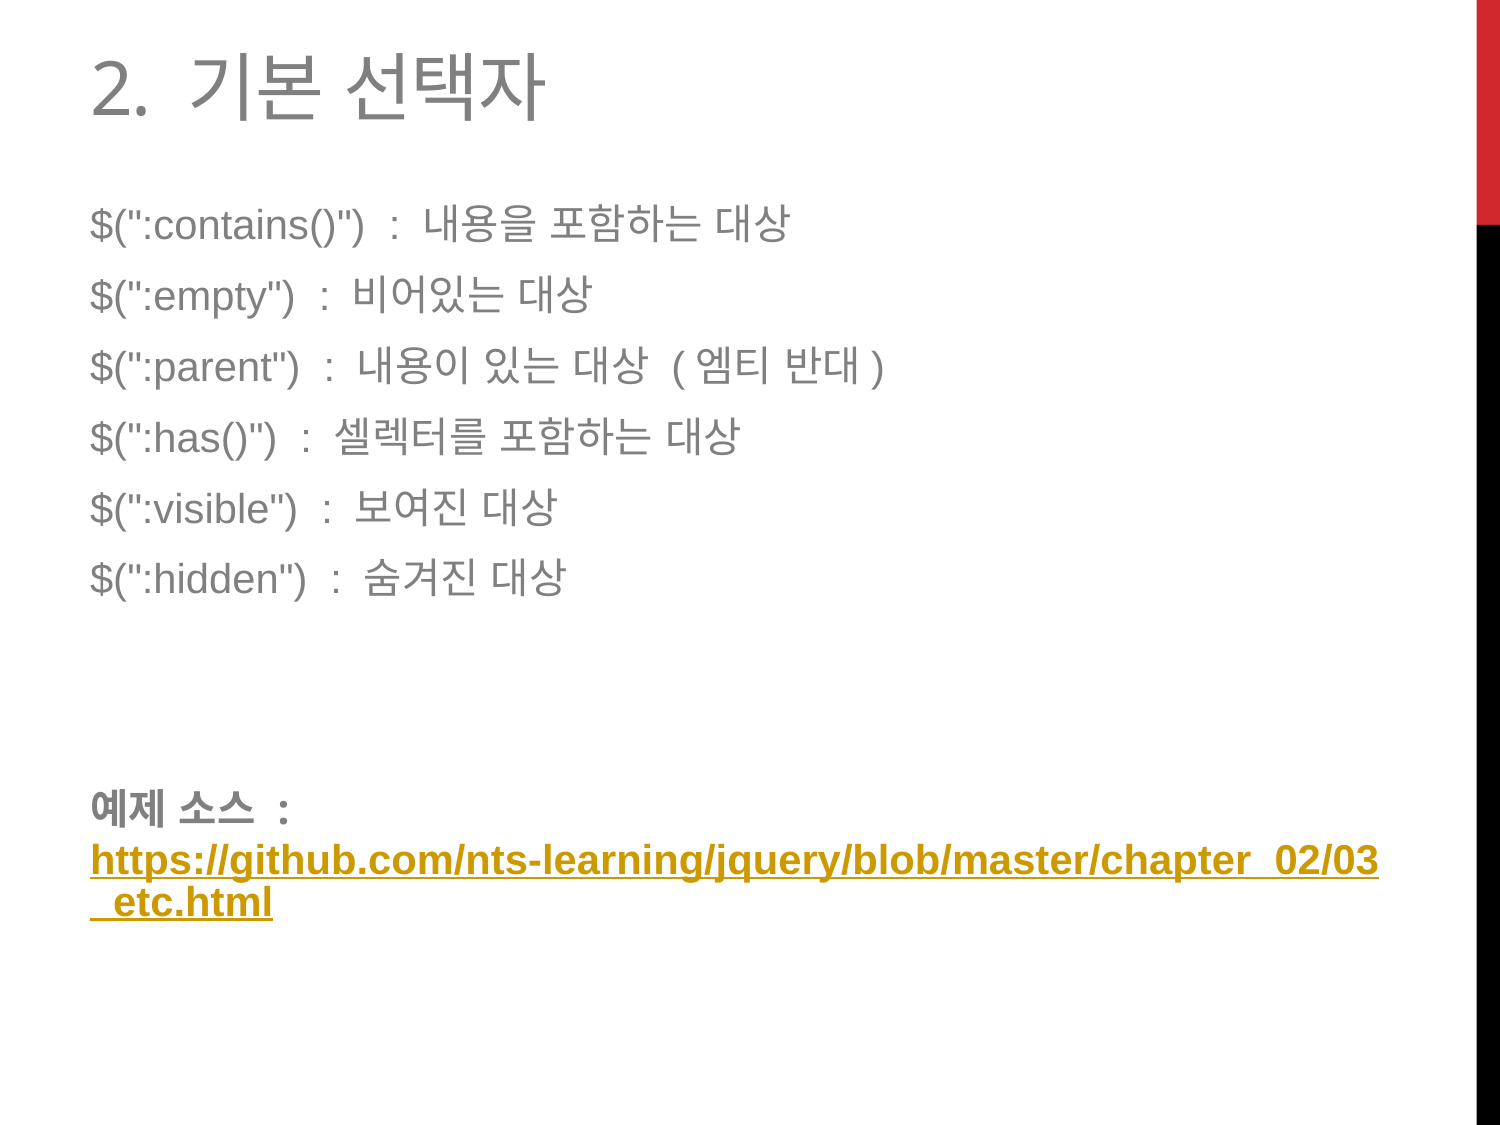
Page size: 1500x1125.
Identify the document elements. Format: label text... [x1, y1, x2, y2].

title 2. 기본 선택자 [75, 0, 1025, 138]
text_box 예제 소스 : https://github.com/nts-learning/jquery/blob/master/chapter_02/03_etc.html [75, 775, 1400, 1106]
list $(":contains()") : 내용을 포함하는 대상 $(":empty") : 비어있는 대상 $(":parent") : 내용이 있는 대상 (엠티 반대) $(":has()") : 셀렉터를 포함하는 대상 $(":visible") : 보여진 대상 $(":hidden") : 숨겨진 대상 [75, 190, 1325, 775]
